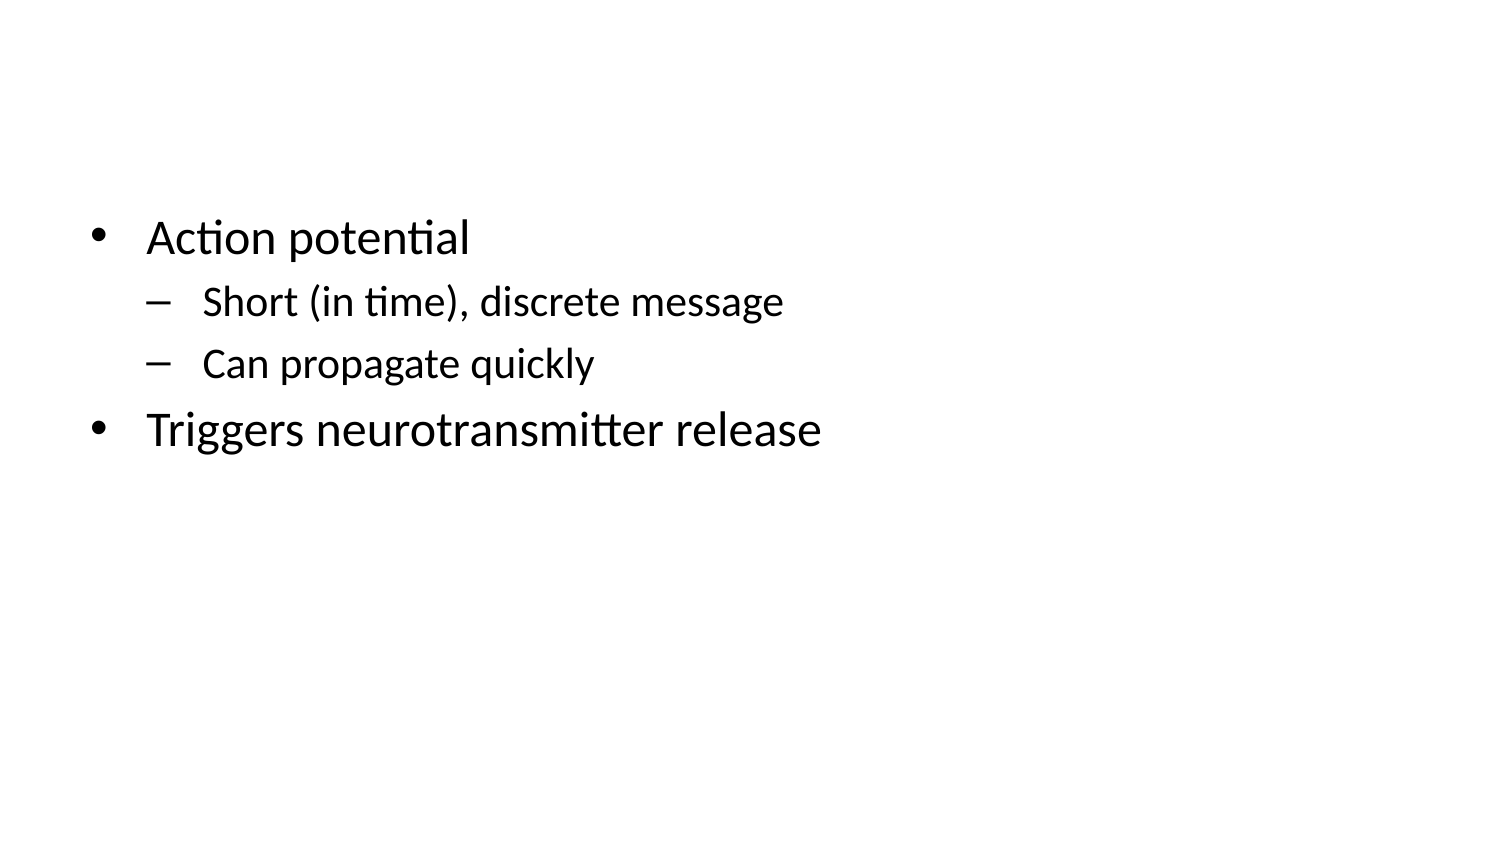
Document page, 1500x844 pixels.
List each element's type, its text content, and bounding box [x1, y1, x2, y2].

list Action potential Short (in time), discrete message Can propagate quickly Triggers neurotransmitter release [75, 196, 1425, 754]
